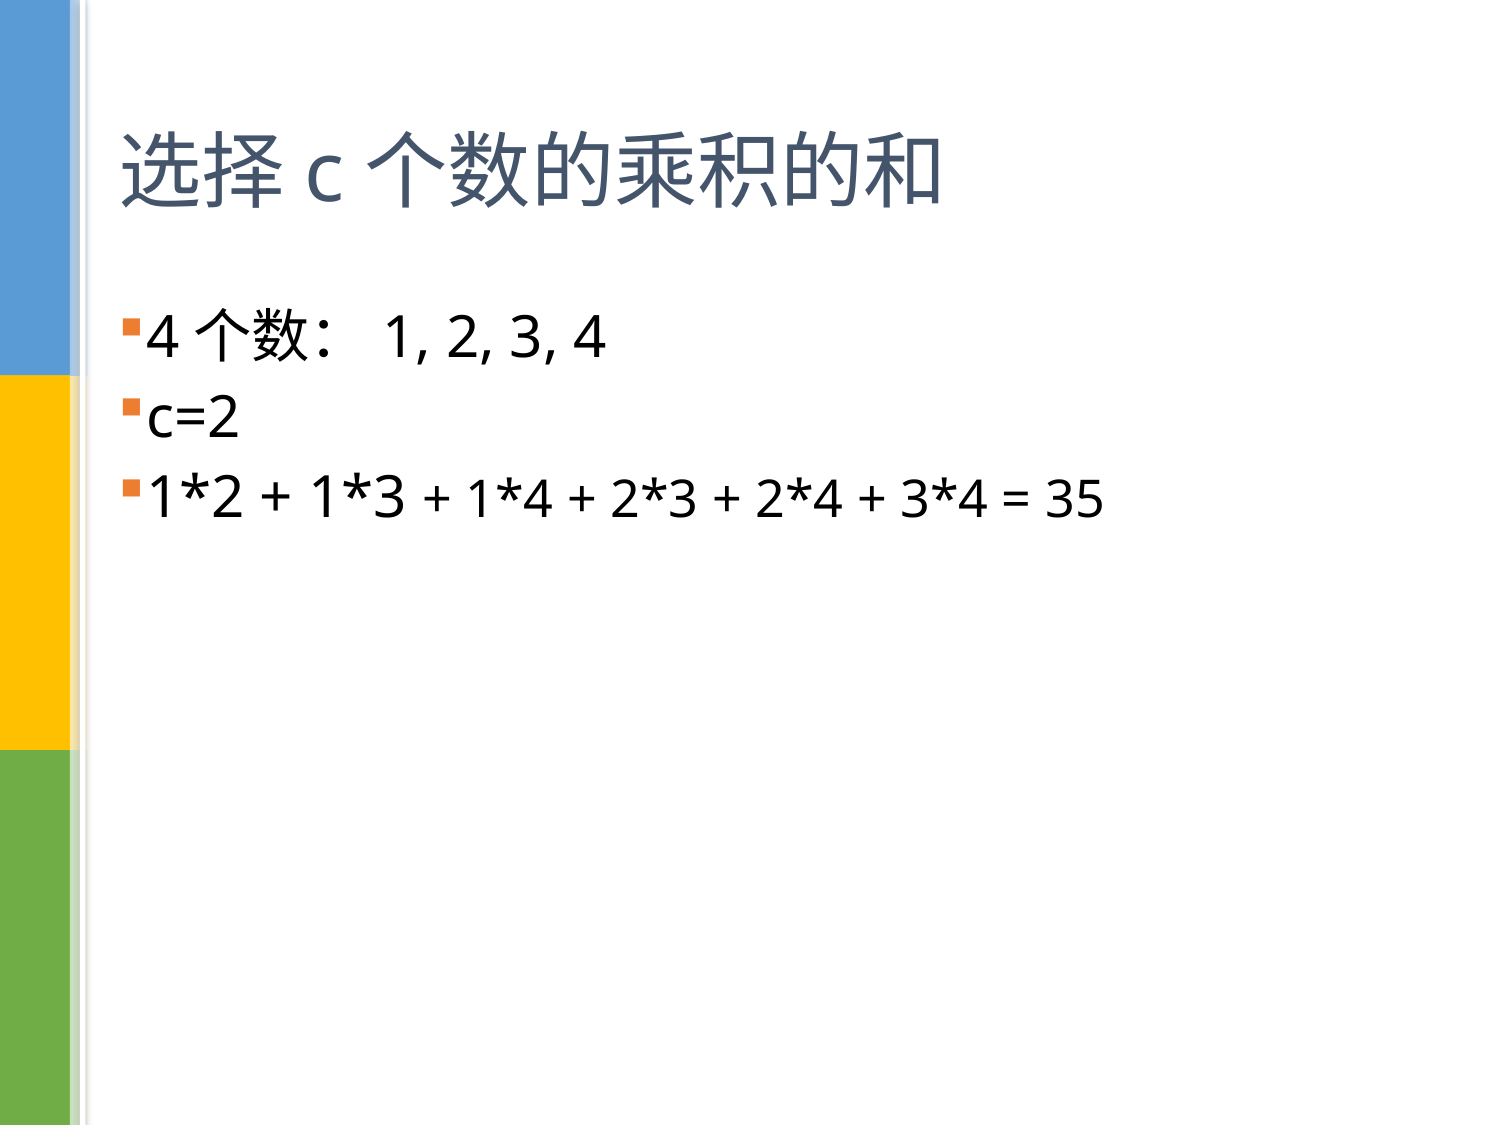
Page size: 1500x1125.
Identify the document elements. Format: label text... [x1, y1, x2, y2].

list 4个数：1, 2, 3, 4 c=2 1*2 + 1*3 + 1*4 + 2*3 + 2*4 + 3*4 = 35 [103, 299, 1397, 1014]
title 选择c个数的乘积的和 [103, 59, 1397, 278]
